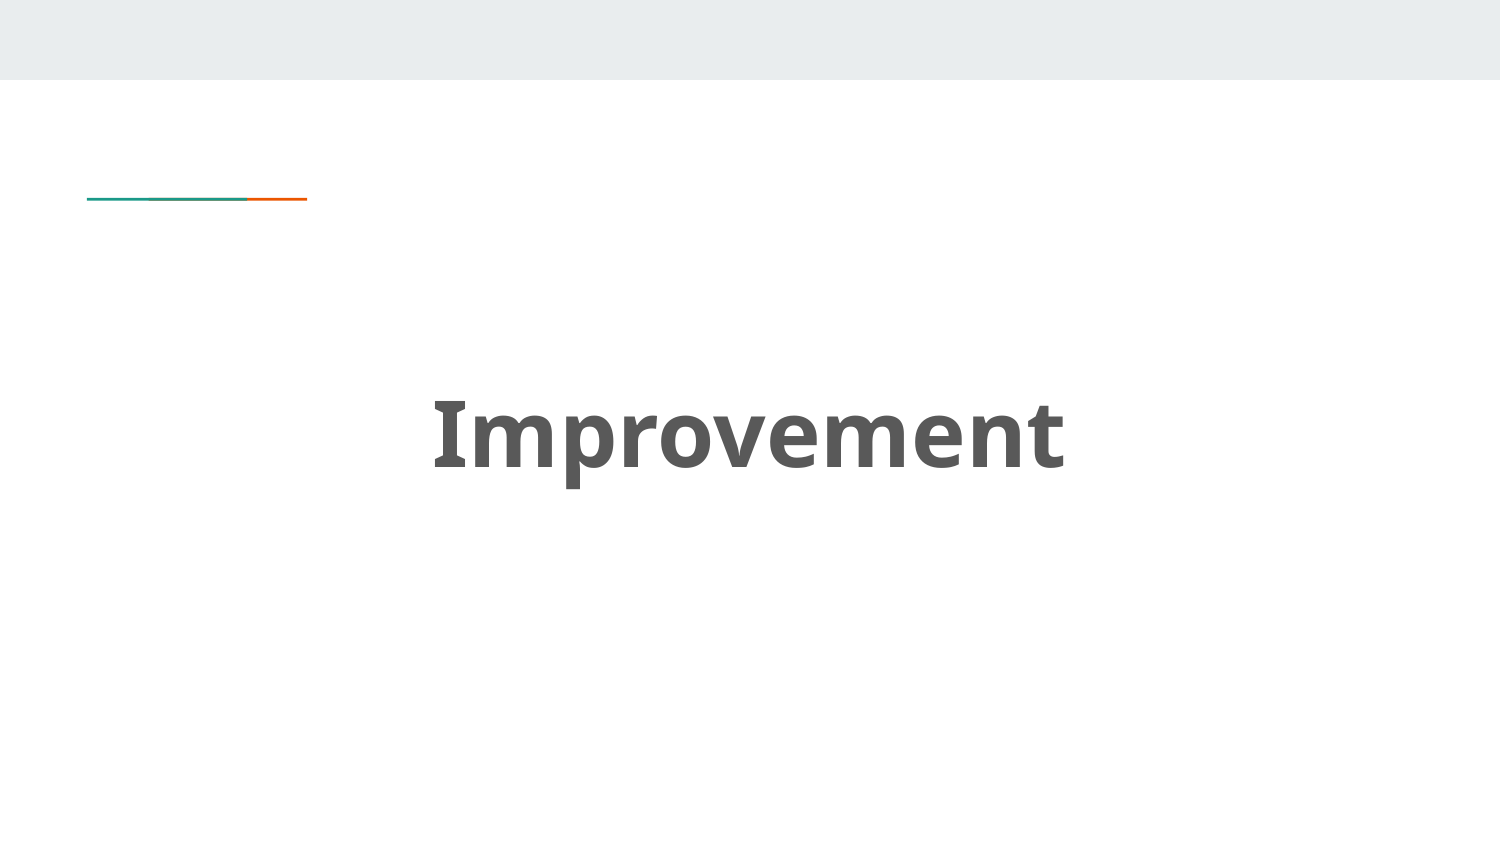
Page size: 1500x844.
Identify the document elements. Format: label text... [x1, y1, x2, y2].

title Improvement [119, 343, 1381, 501]
